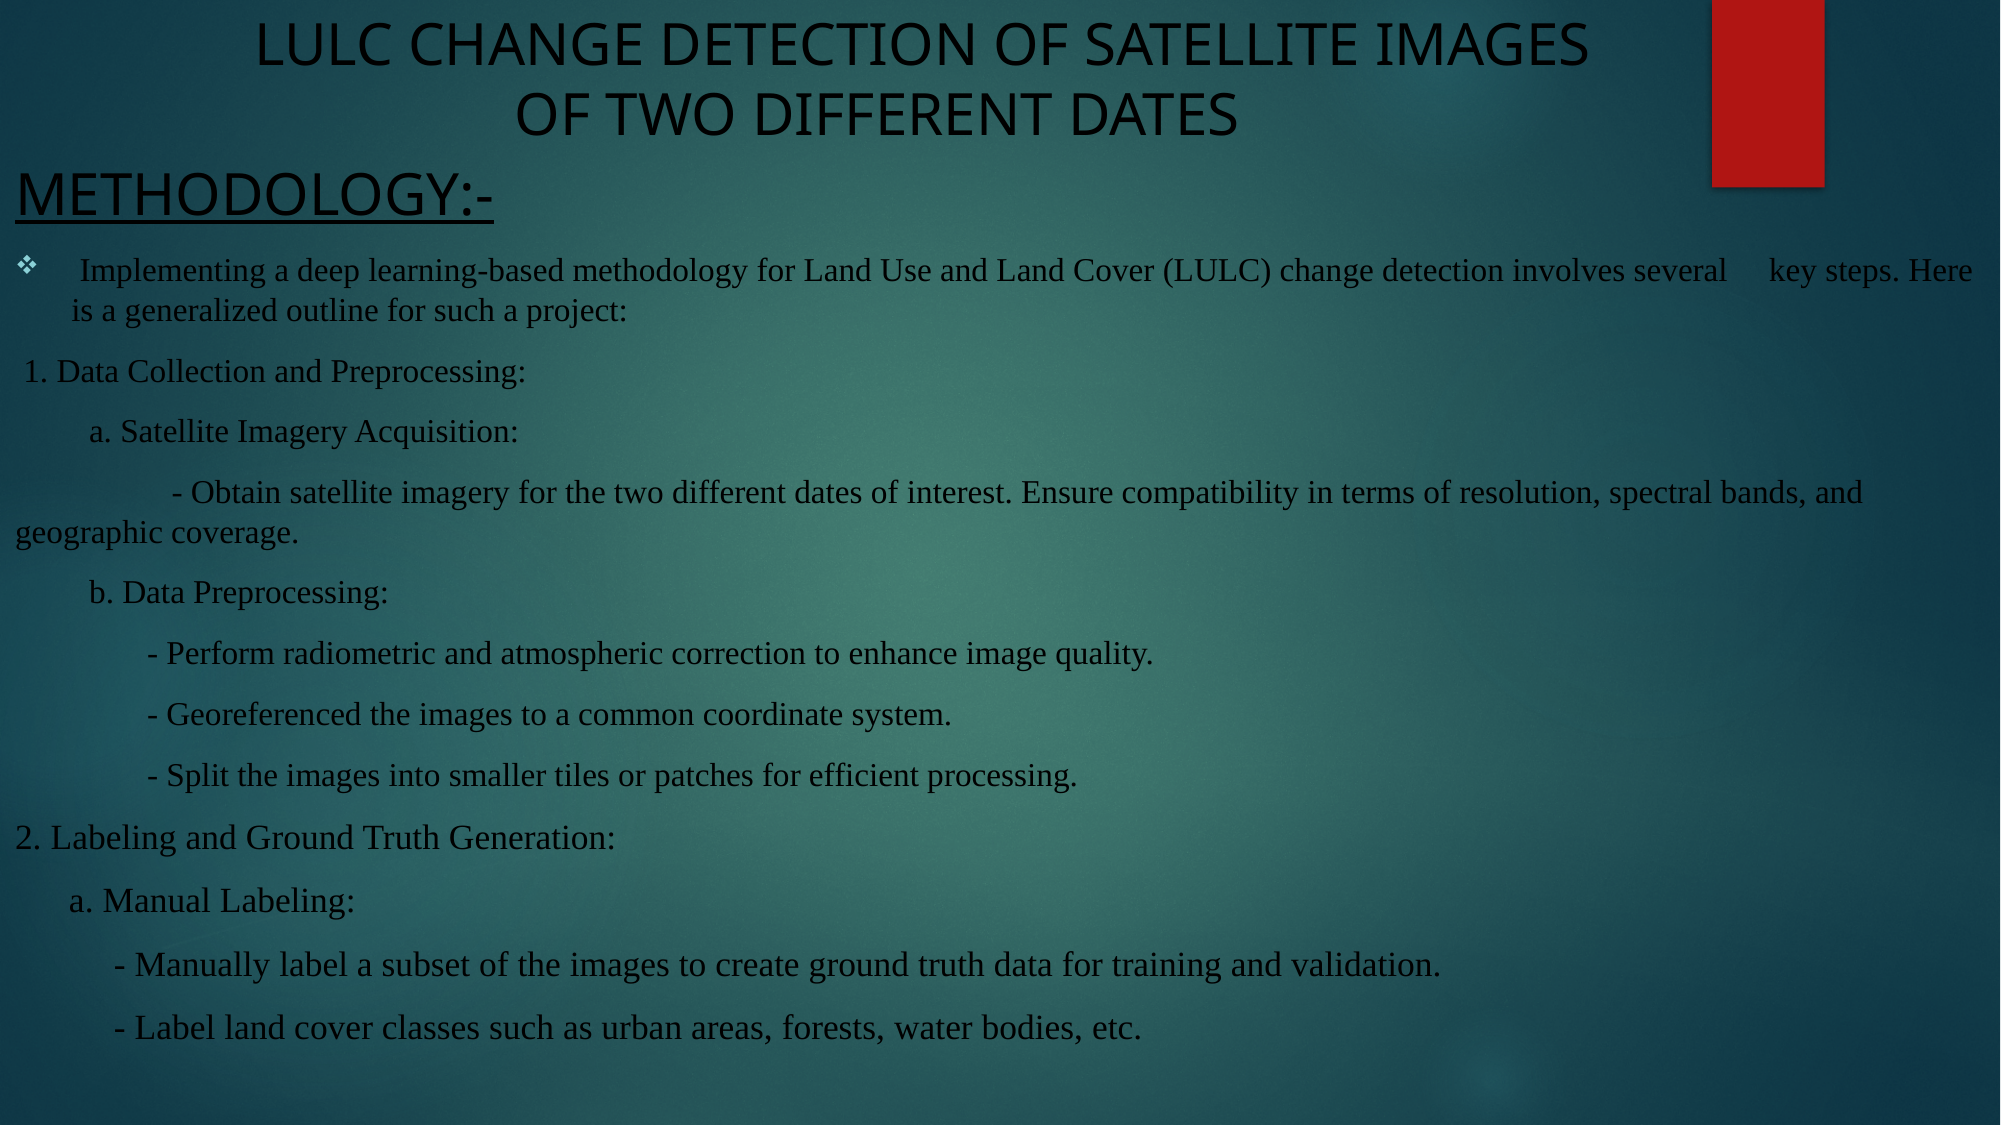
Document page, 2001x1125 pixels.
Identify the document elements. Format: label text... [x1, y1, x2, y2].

list METHODOLOGY:- Implementing a deep learning-based methodology for Land Use and Land Cover (LULC) change detection involves several key steps. Here is a generalized outline for such a project: 1. Data Collection and Preprocessing: a. Satellite Imagery Acquisition: - Obtain satellite imagery for the two different dates of interest. Ensure compatibility in terms of resolution, spectral bands, and geographic coverage. b. Data Preprocessing: - Perform radiometric and atmospheric correction to enhance image quality. - Georeferenced the images to a common coordinate system. - Split the images into smaller tiles or patches for efficient processing. 2. Labeling and Ground Truth Generation: a. Manual Labeling: - Manually label a subset of the images to create ground truth data for training and validation. - Label land cover classes such as urban areas, forests, water bodies, etc. [0, 149, 2000, 1125]
title LULC CHANGE DETECTION OF SATELLITE IMAGES OF TWO DIFFERENT DATES [106, 0, 1649, 149]
